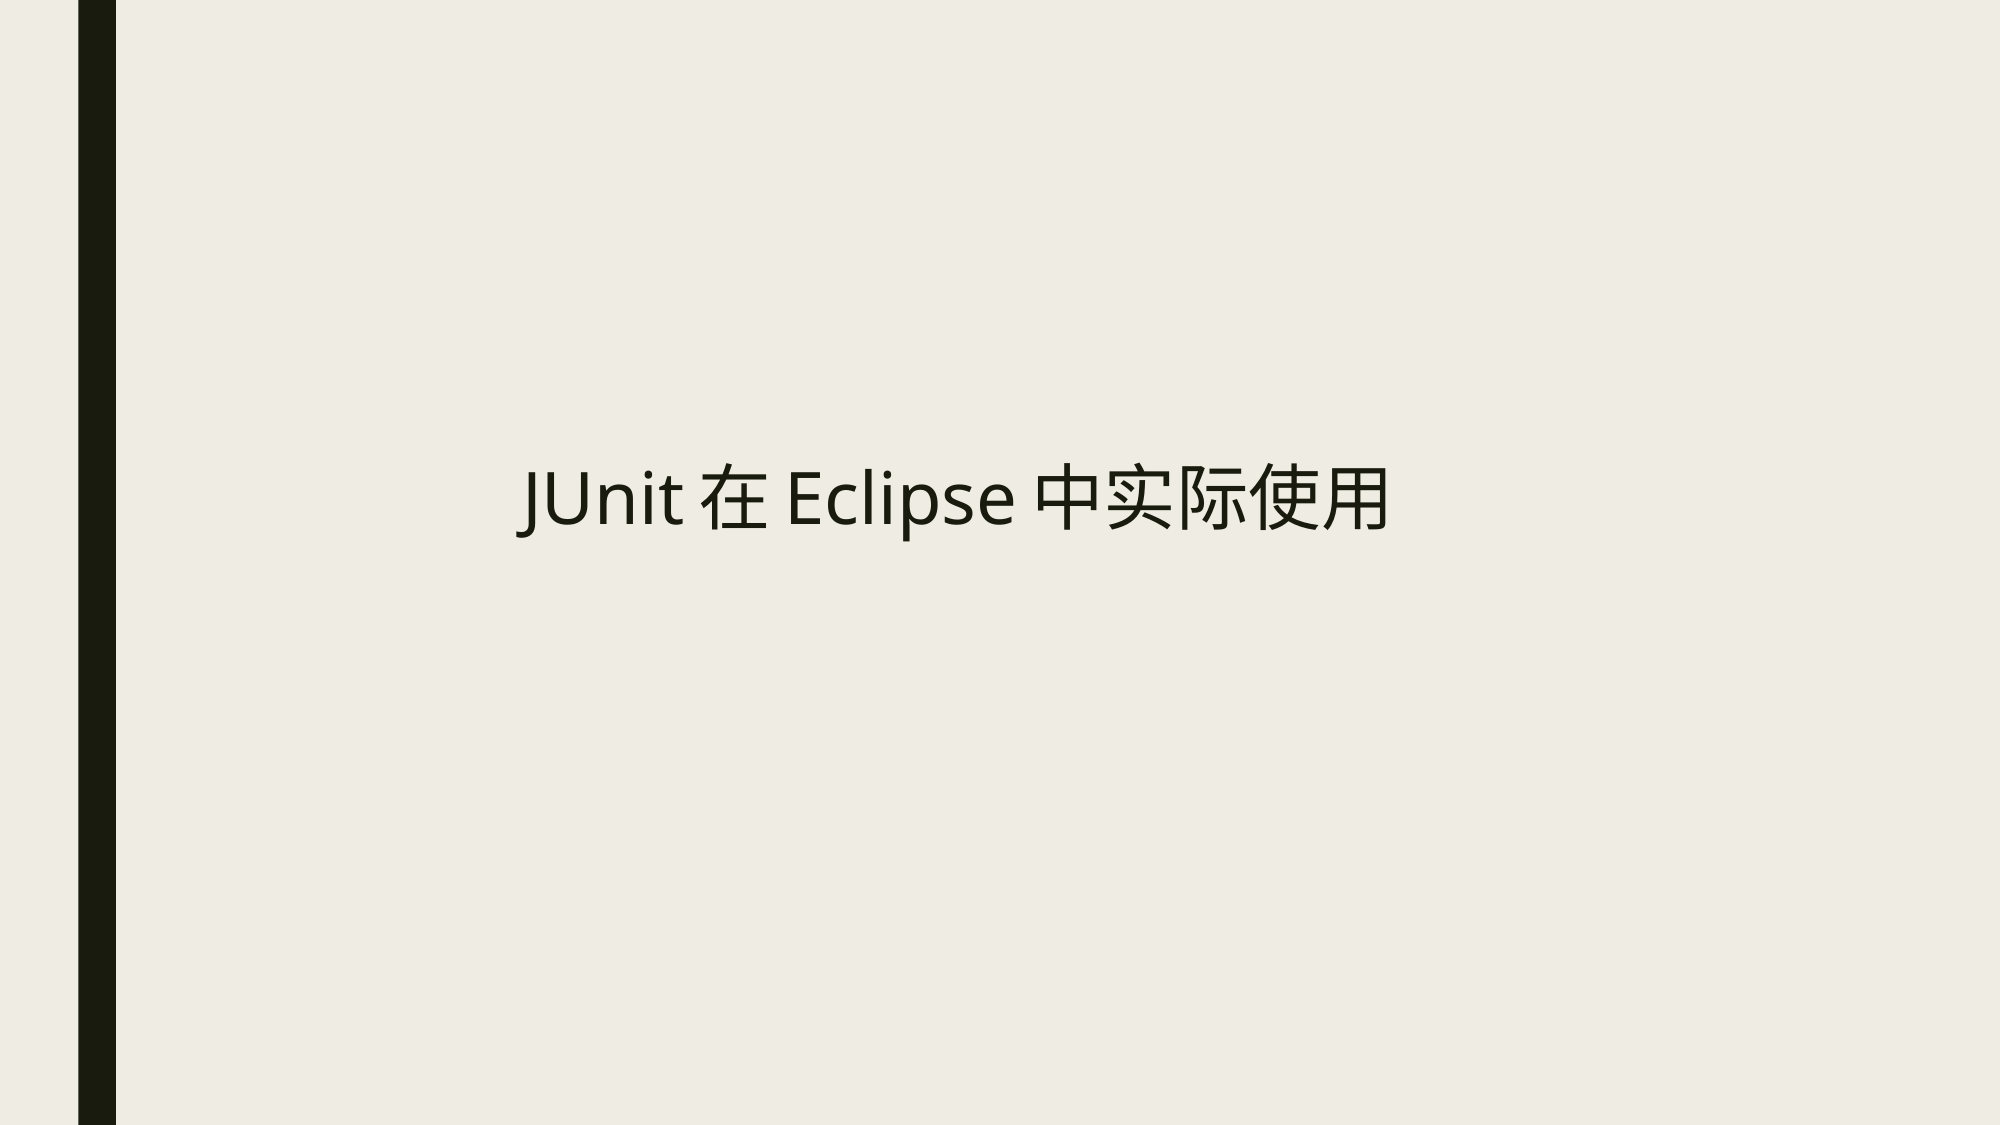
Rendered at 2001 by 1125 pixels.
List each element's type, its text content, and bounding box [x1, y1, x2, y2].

title JUnit在Eclipse中实际使用 [507, 455, 1519, 594]
